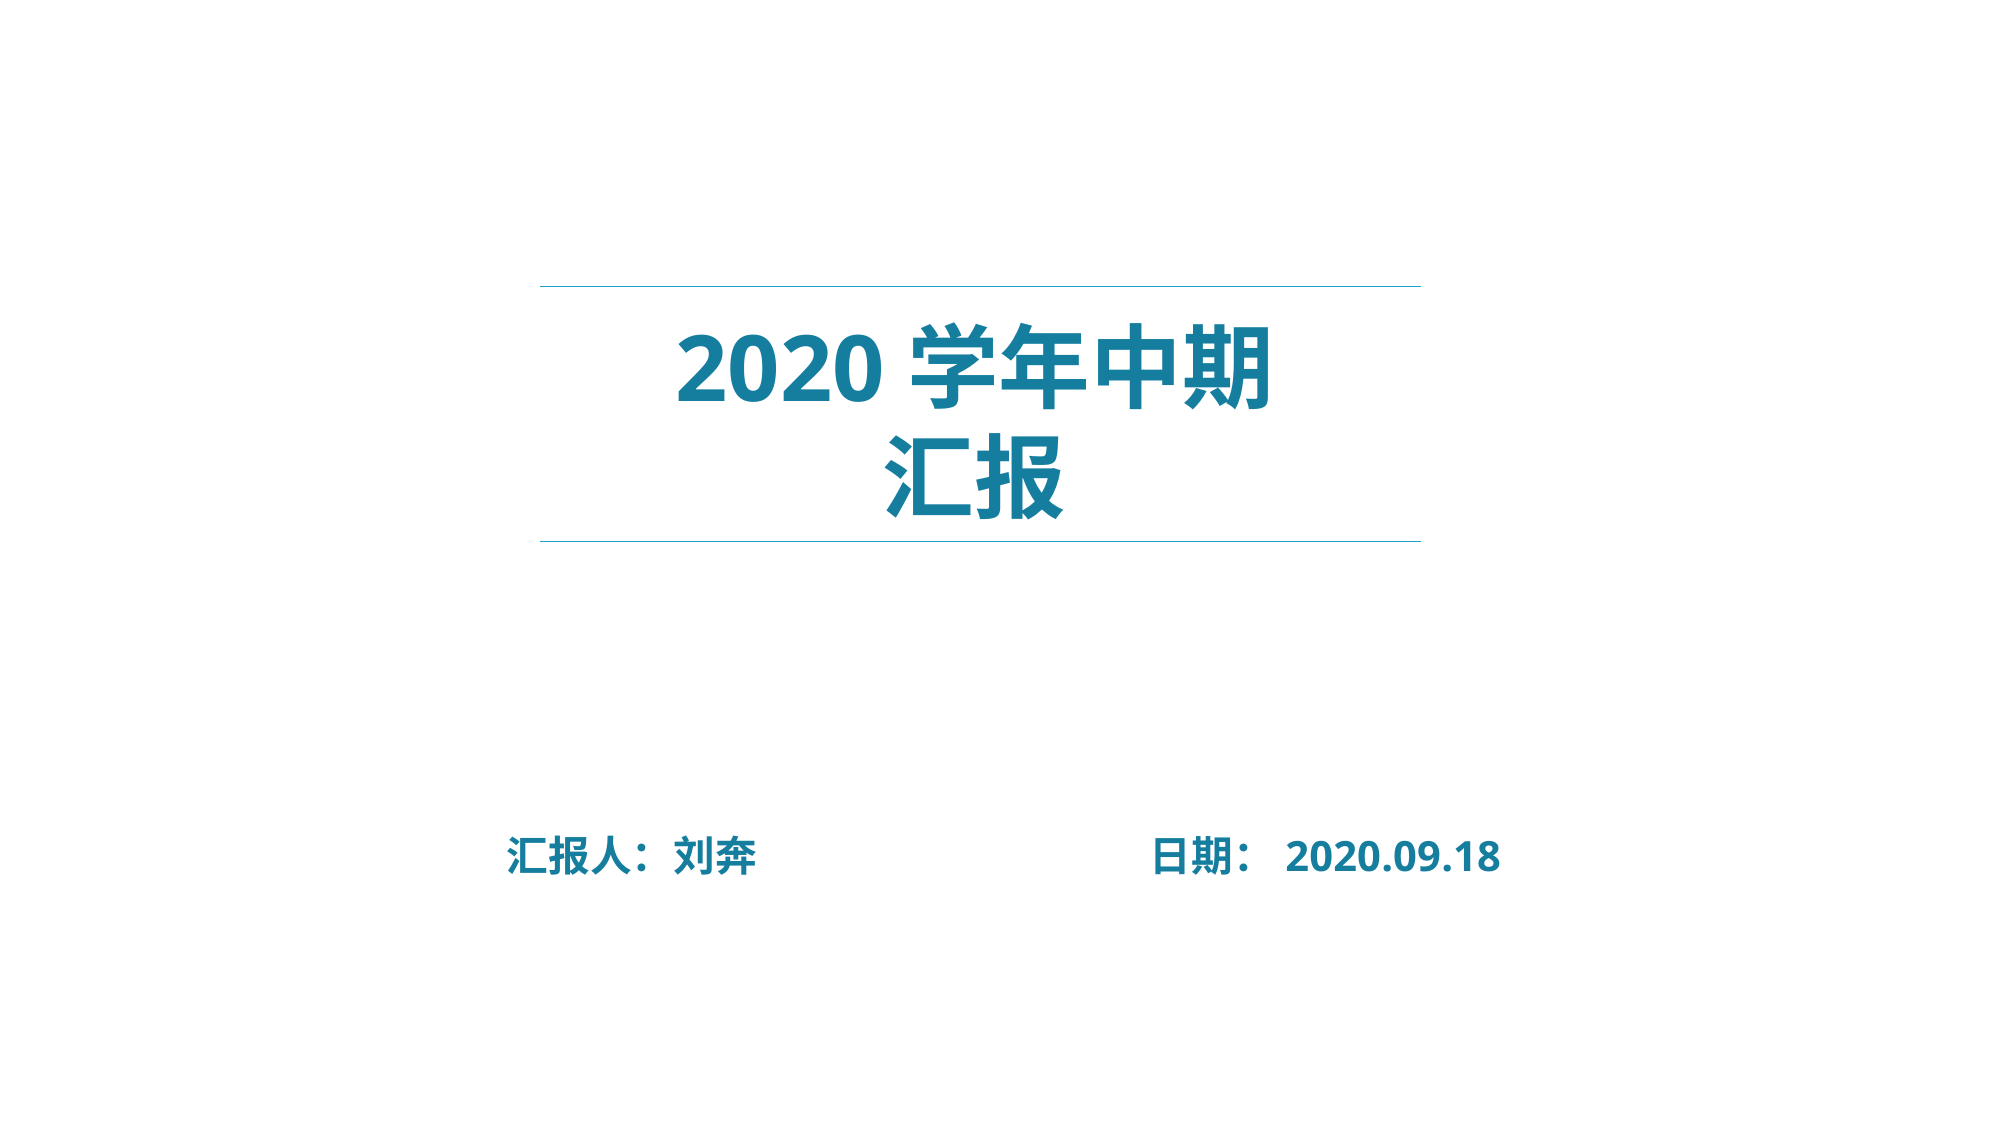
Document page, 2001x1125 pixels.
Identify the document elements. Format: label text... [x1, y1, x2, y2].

text_box 日期：2020.09.18 [1135, 822, 1517, 887]
text_box 汇报人：刘奔 [491, 822, 772, 887]
text_box 2020学年中期汇报 [626, 302, 1324, 538]
